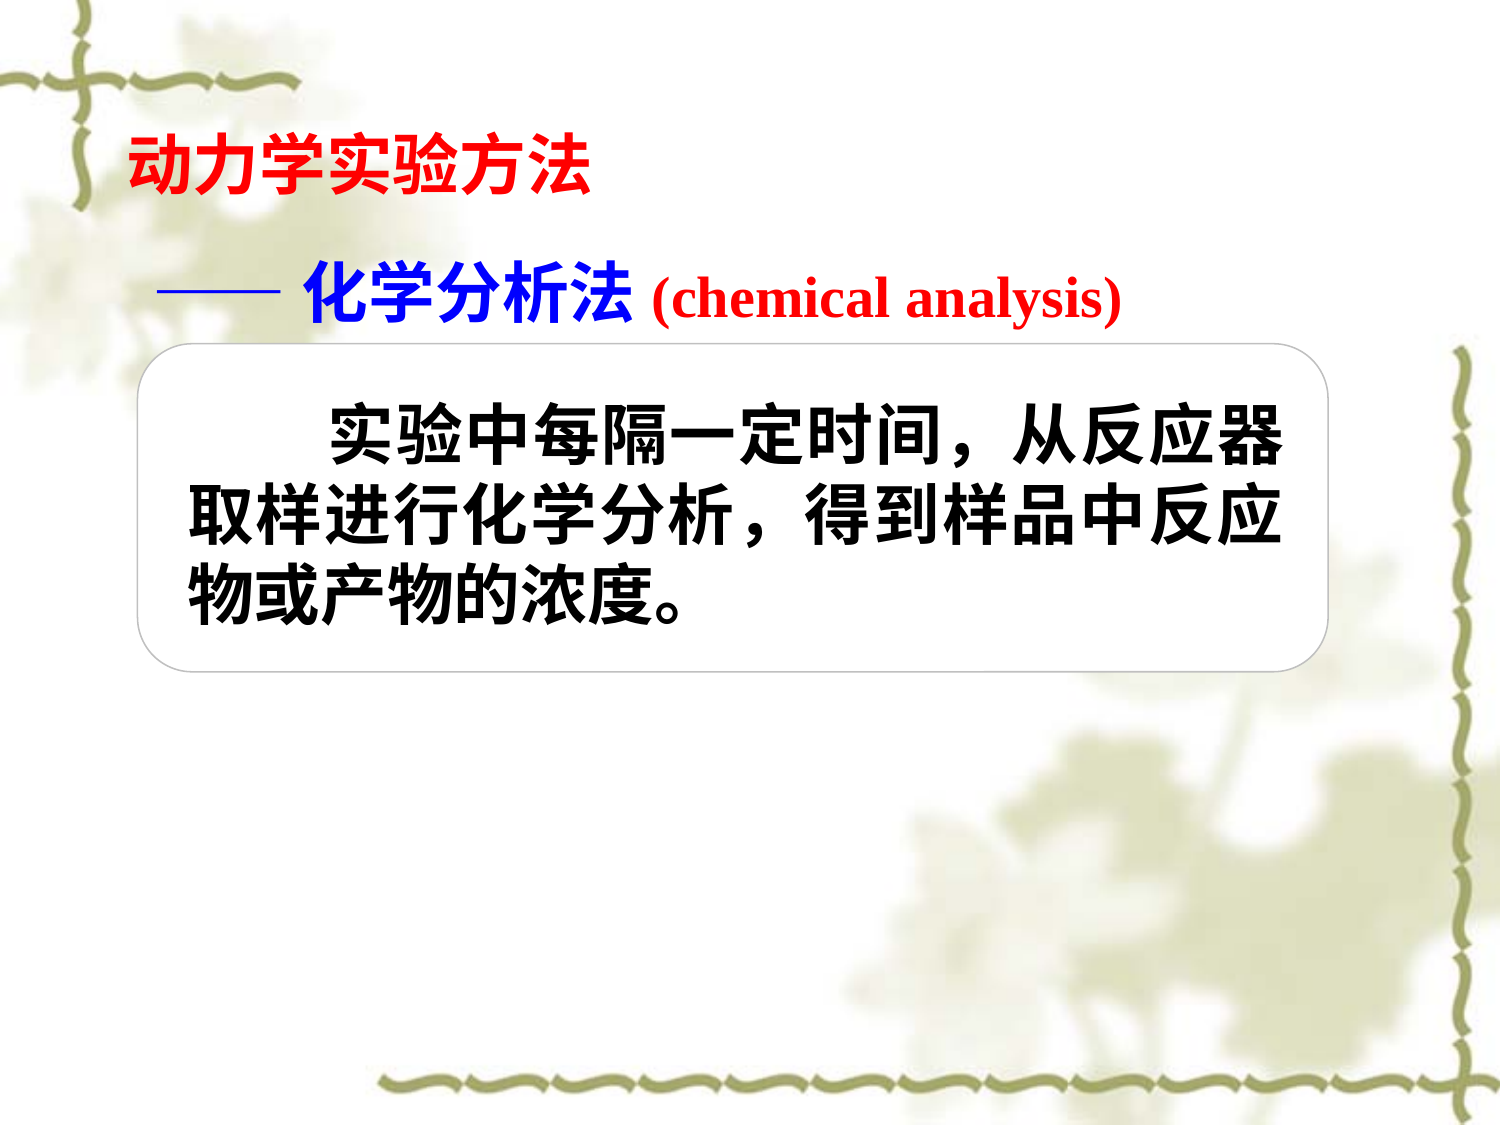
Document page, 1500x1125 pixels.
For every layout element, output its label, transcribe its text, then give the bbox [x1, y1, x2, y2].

text_box 动力学实验方法 [111, 115, 608, 210]
text_box ——化学分析法(chemical analysis) [137, 243, 1338, 339]
picture [0, 0, 1500, 1125]
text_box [137, 343, 1329, 673]
